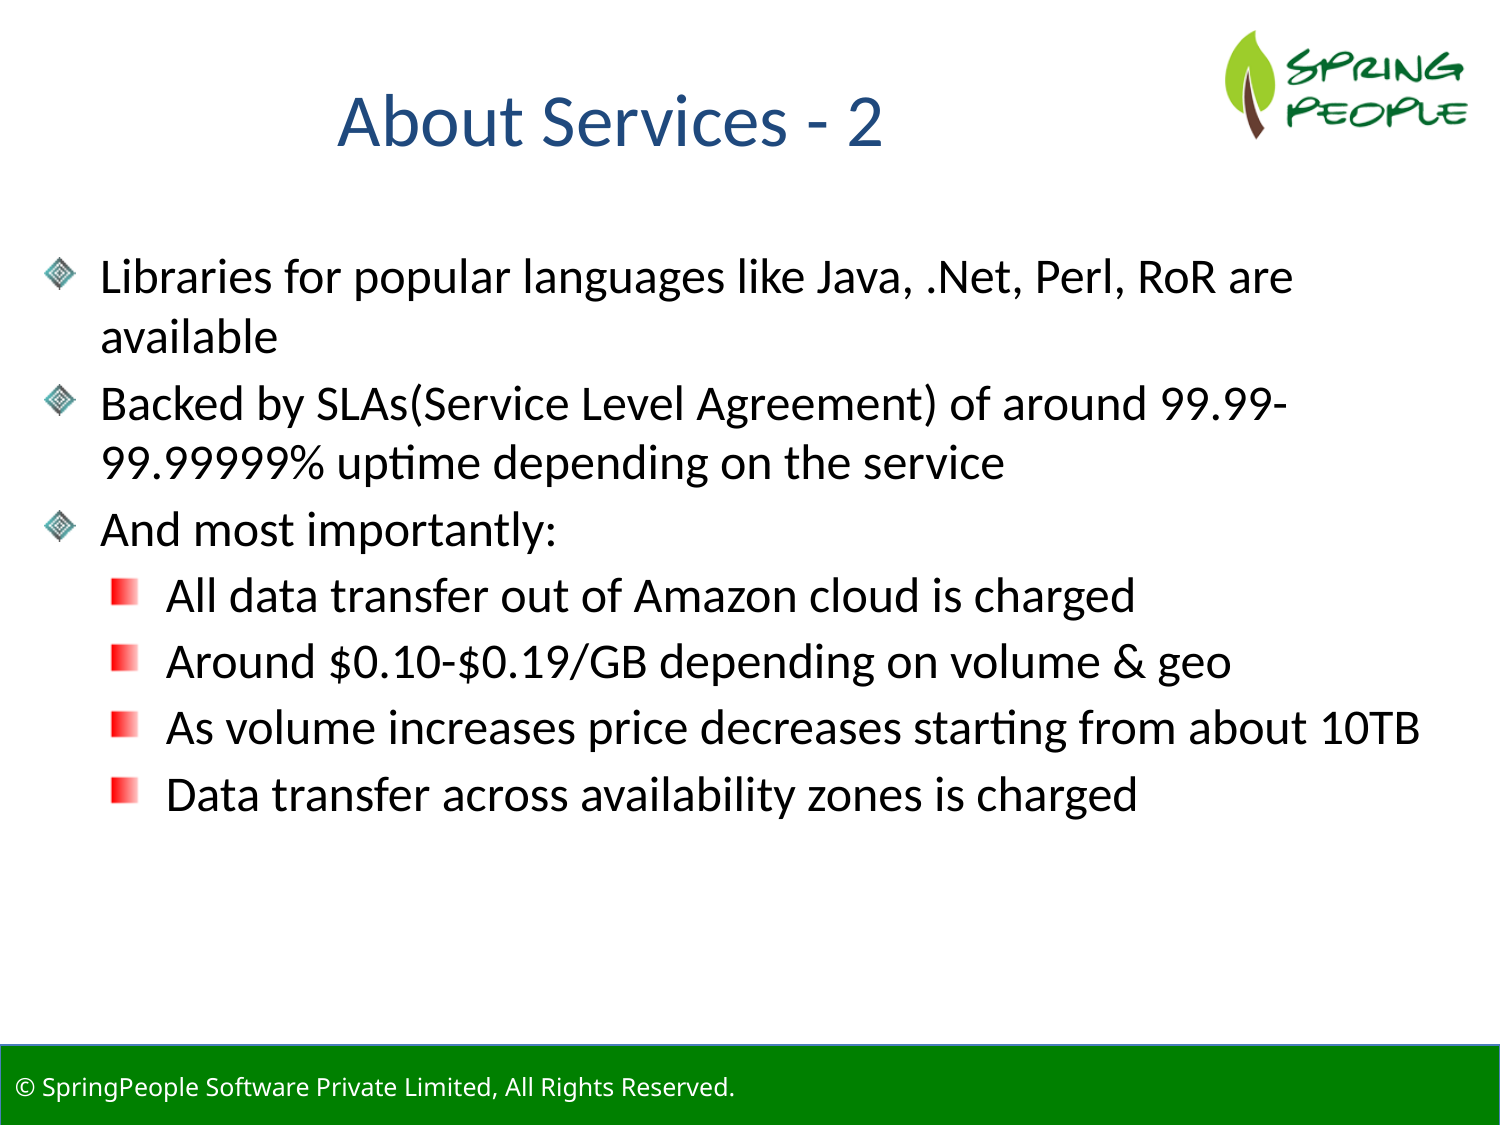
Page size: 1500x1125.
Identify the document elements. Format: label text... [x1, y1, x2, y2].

picture [44, 510, 76, 542]
picture [109, 642, 142, 675]
picture [44, 257, 76, 290]
picture [44, 384, 76, 416]
picture [109, 775, 142, 807]
picture [109, 576, 142, 609]
text_box Libraries for popular languages like Java, .Net, Perl, RoR are available Backed by SLAs(Service Level Agreement) of around 99.99-99.99999% uptime depending on the service And most importantly: All data transfer out of Amazon cloud is charged Around $0.10-$0.19/GB depending on volume & geo As volume increases price decreases starting from about 10TB Data transfer across availability zones is charged [29, 236, 1464, 885]
picture [1216, 30, 1468, 140]
picture [109, 709, 142, 741]
text_box About Services - 2 [29, 63, 1194, 169]
